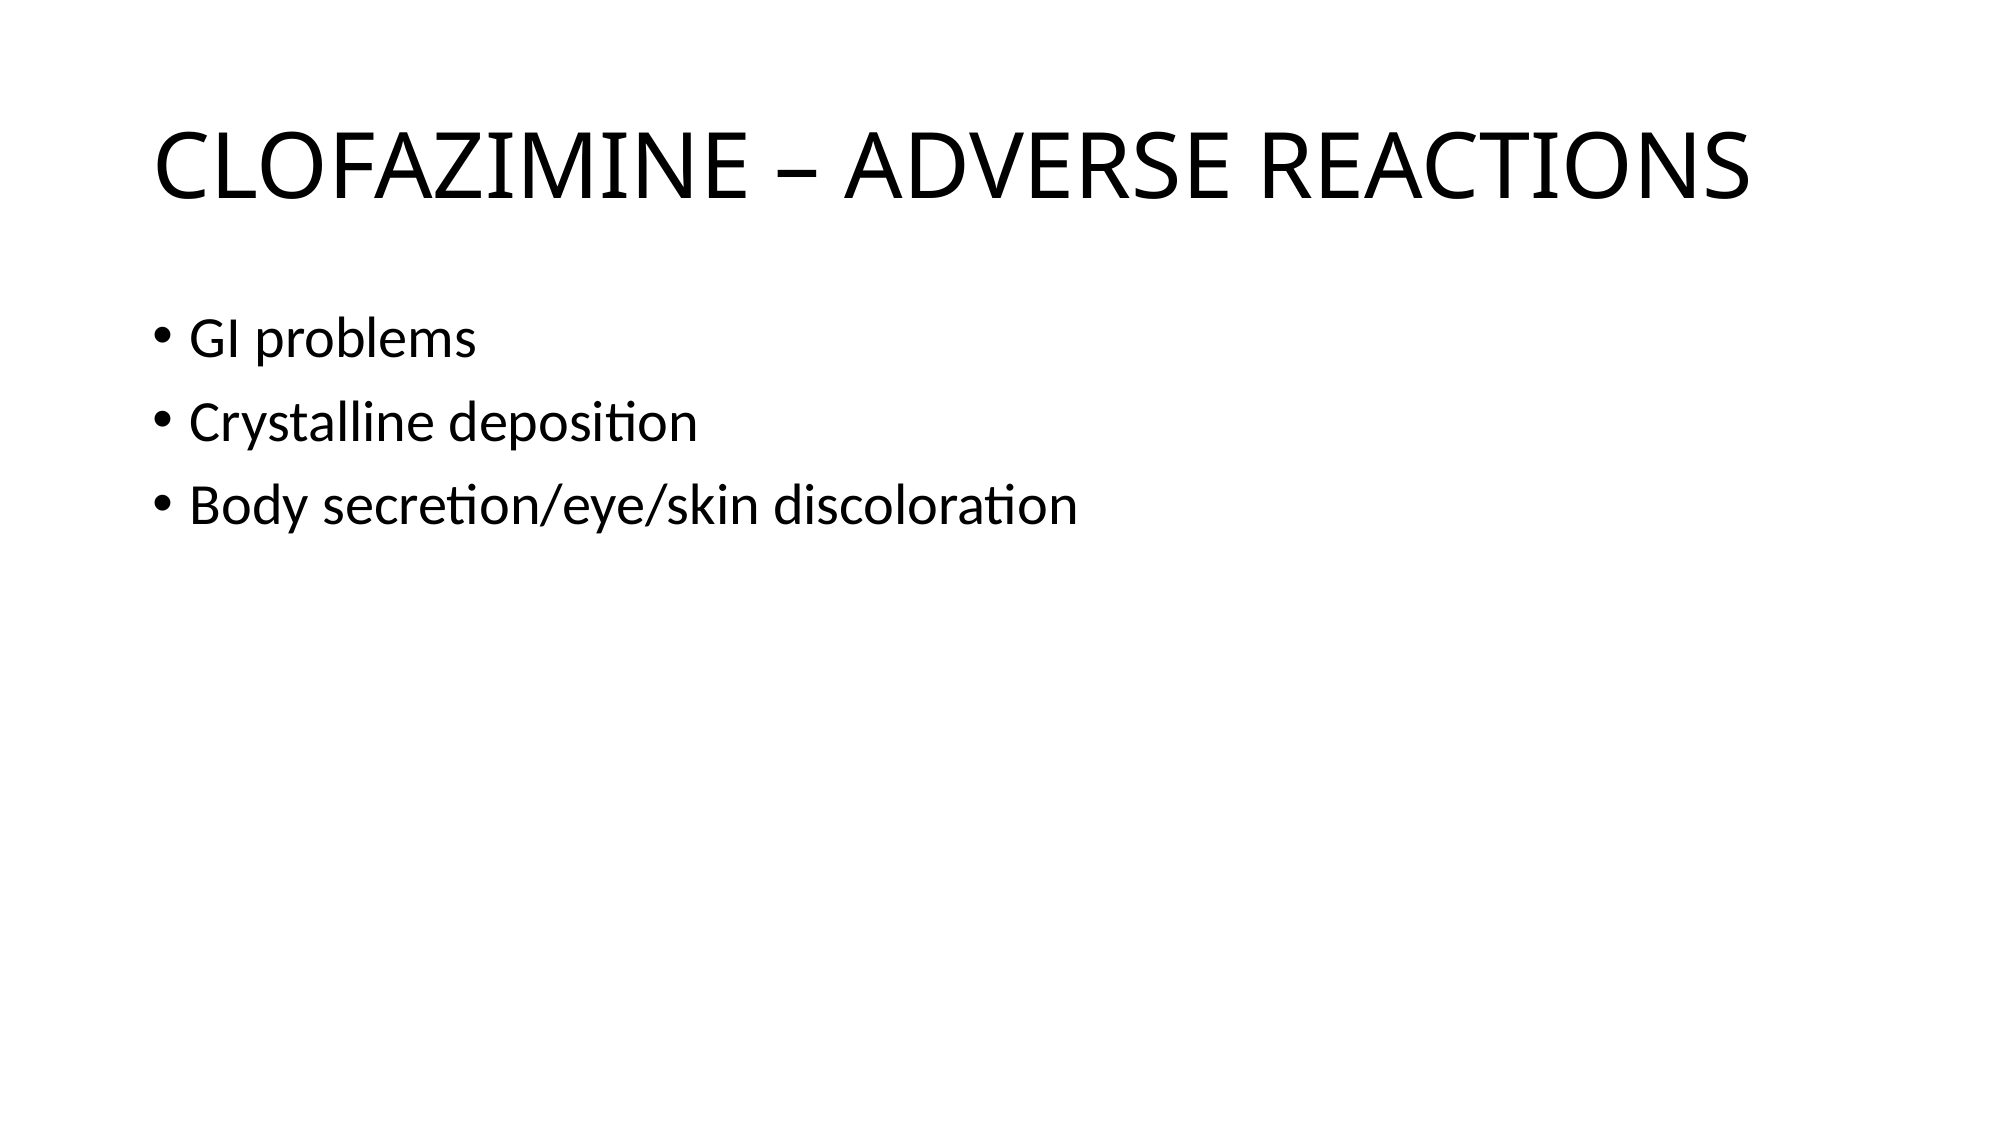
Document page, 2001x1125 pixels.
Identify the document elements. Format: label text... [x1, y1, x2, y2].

list GI problems Crystalline deposition Body secretion/eye/skin discoloration [137, 299, 1863, 1014]
title CLOFAZIMINE – ADVERSE REACTIONS [137, 59, 1863, 278]
